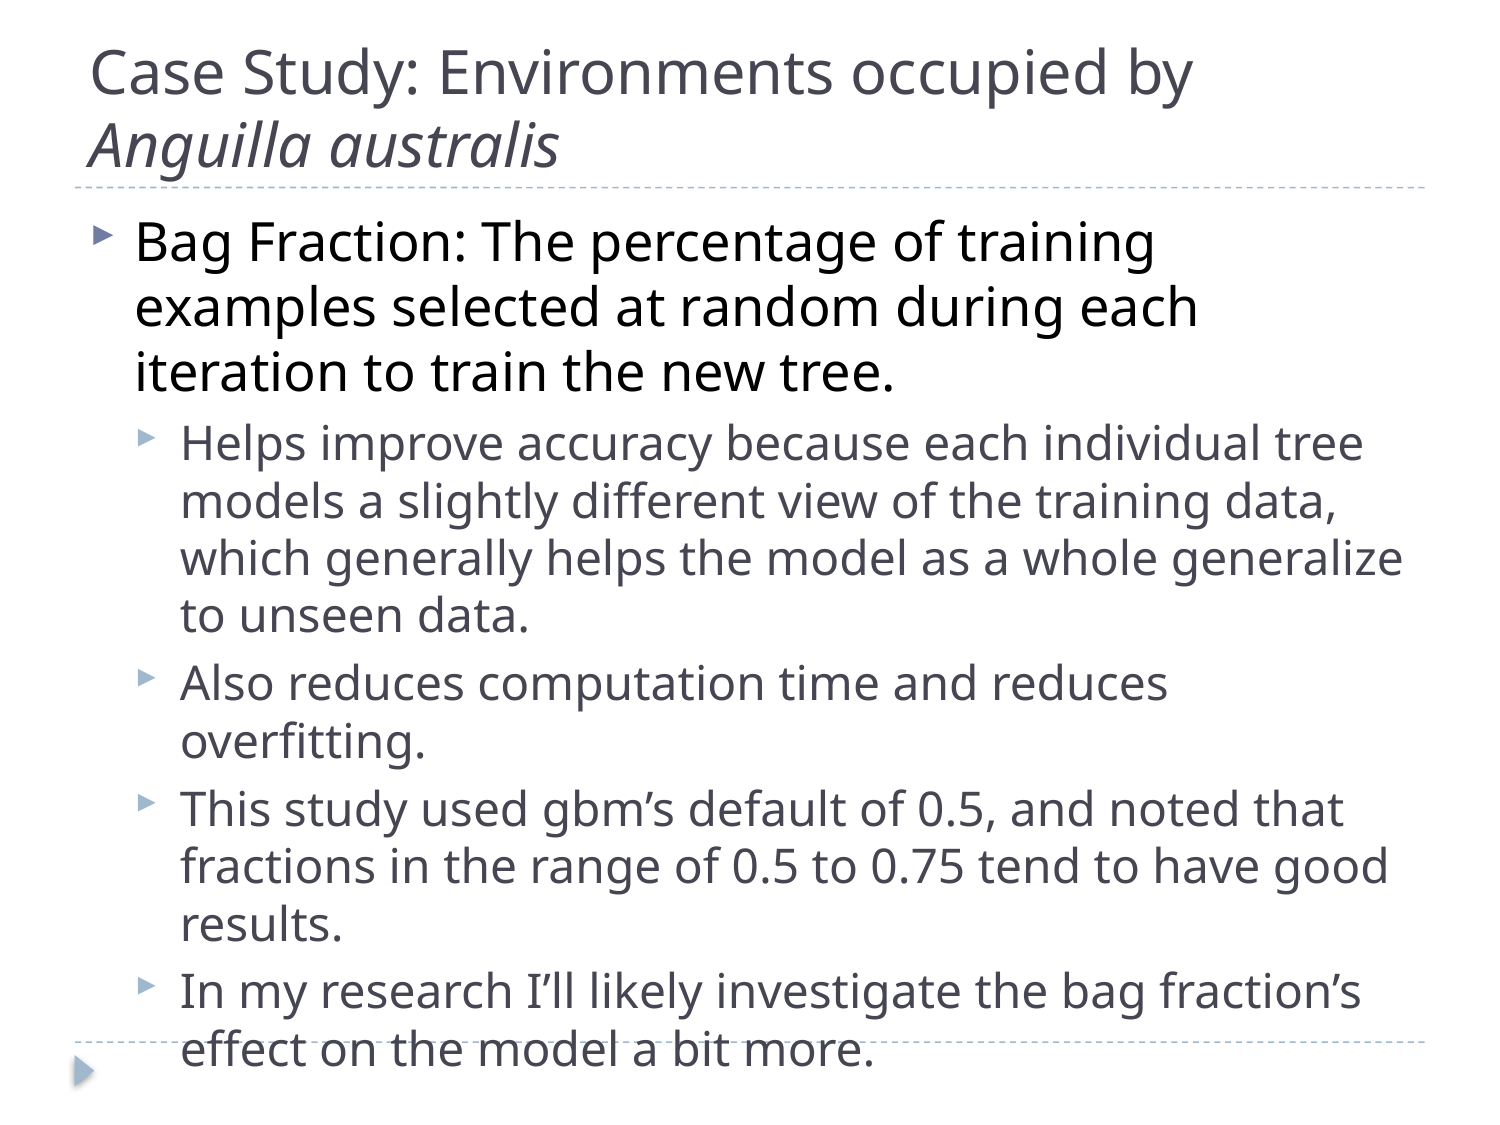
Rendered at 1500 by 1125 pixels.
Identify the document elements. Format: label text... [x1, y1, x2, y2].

title Case Study: Environments occupied by Anguilla australis [75, 24, 1425, 188]
list Bag Fraction: The percentage of training examples selected at random during each iteration to train the new tree. Helps improve accuracy because each individual tree models a slightly different view of the training data, which generally helps the model as a whole generalize to unseen data. Also reduces computation time and reduces overfitting. This study used gbm’s default of 0.5, and noted that fractions in the range of 0.5 to 0.75 tend to have good results. In my research I’ll likely investigate the bag fraction’s effect on the model a bit more. [75, 200, 1425, 1010]
